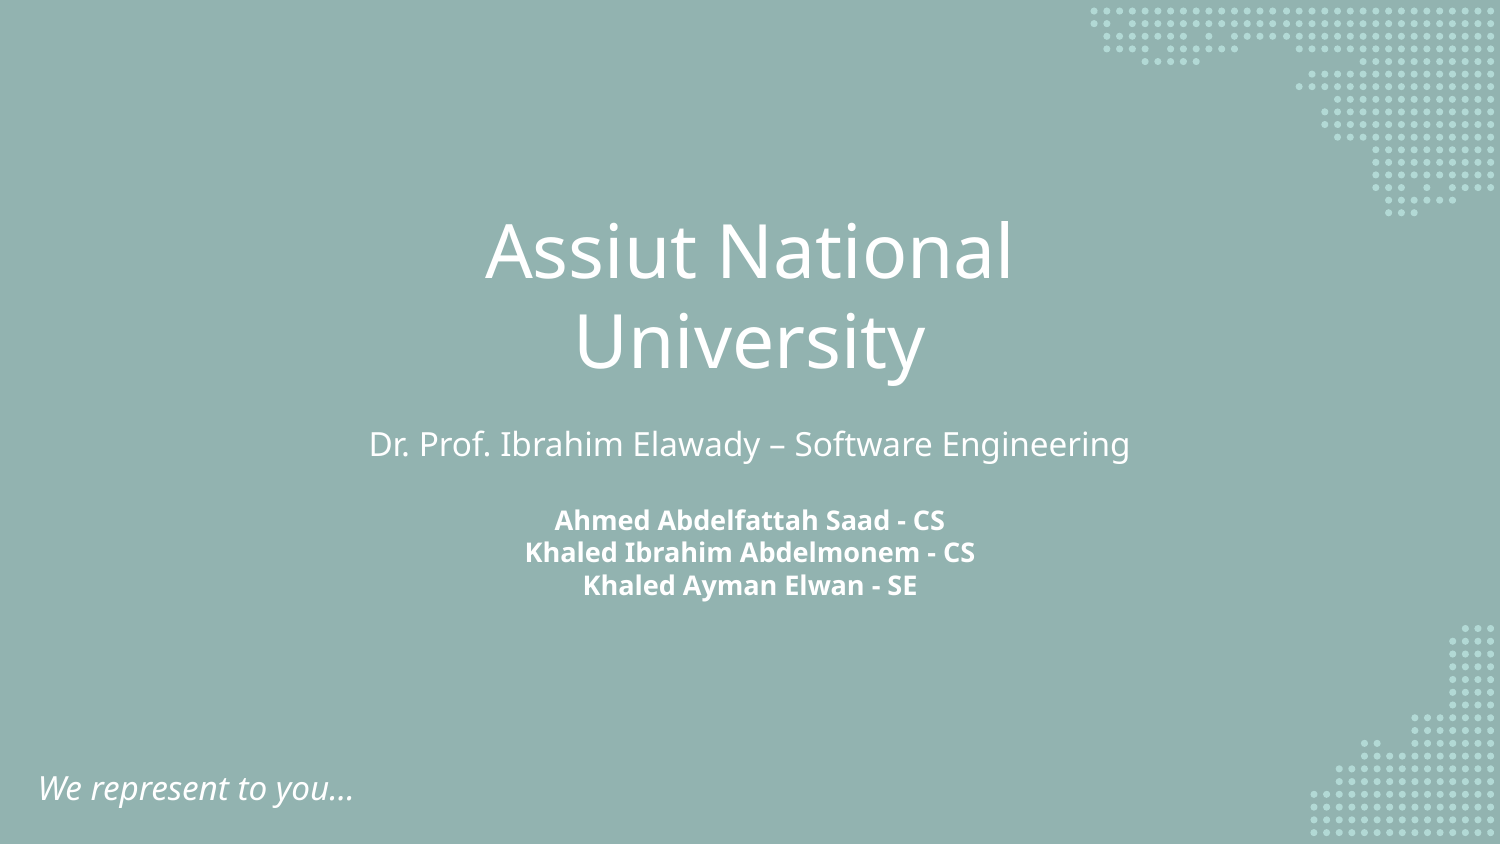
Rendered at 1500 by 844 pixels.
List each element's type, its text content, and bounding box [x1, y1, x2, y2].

text_box We represent to you… [22, 759, 608, 815]
text_box Assiut National University Dr. Prof. Ibrahim Elawady – Software Engineering Ahmed Abdelfattah Saad - CS Khaled Ibrahim Abdelmonem - CS Khaled Ayman Elwan - SE [315, 195, 1185, 713]
